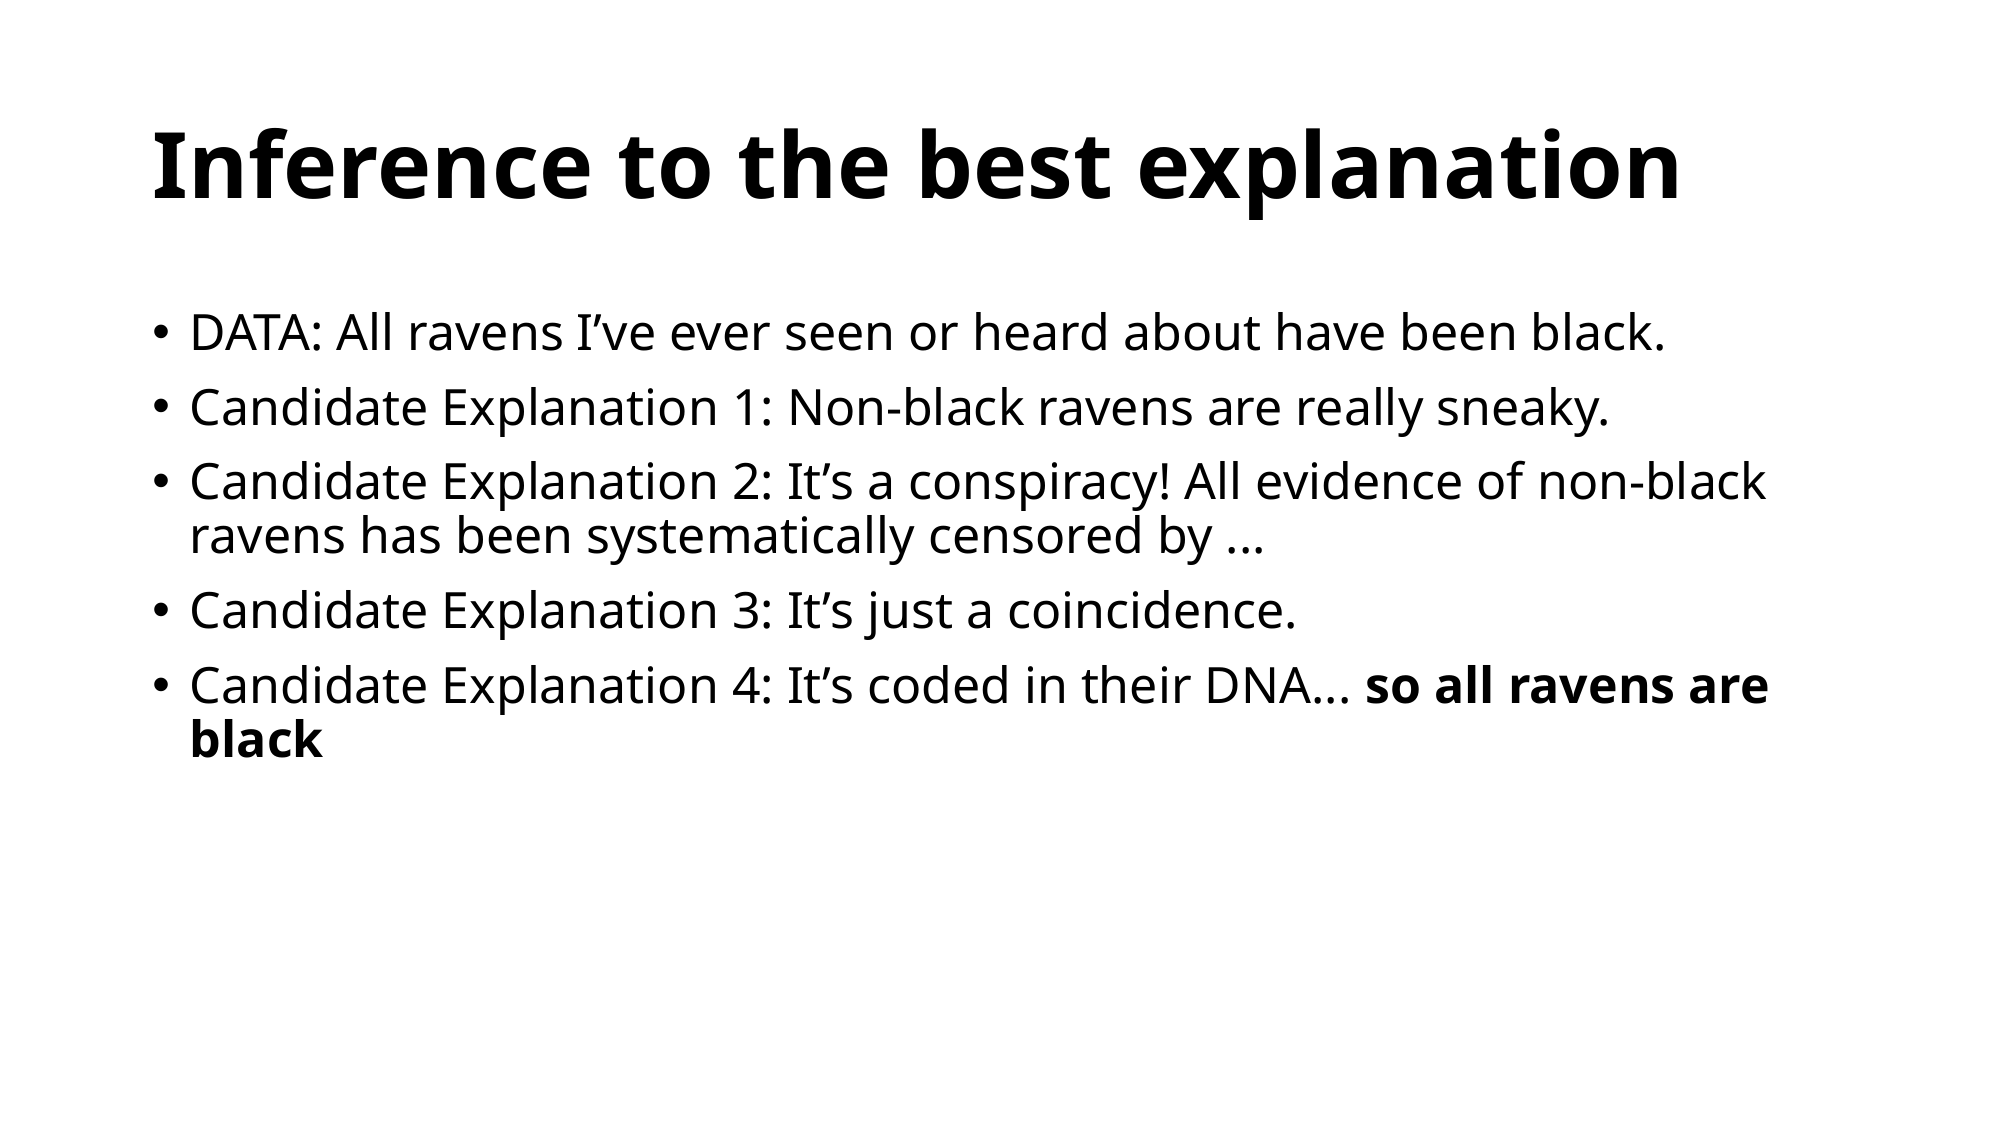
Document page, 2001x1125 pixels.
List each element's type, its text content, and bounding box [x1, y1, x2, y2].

list DATA: All ravens I’ve ever seen or heard about have been black. Candidate Explanation 1: Non-black ravens are really sneaky. Candidate Explanation 2: It’s a conspiracy! All evidence of non-black ravens has been systematically censored by ... Candidate Explanation 3: It’s just a coincidence. Candidate Explanation 4: It’s coded in their DNA... so all ravens are black [137, 299, 1863, 1014]
title Inference to the best explanation [137, 59, 1863, 278]
